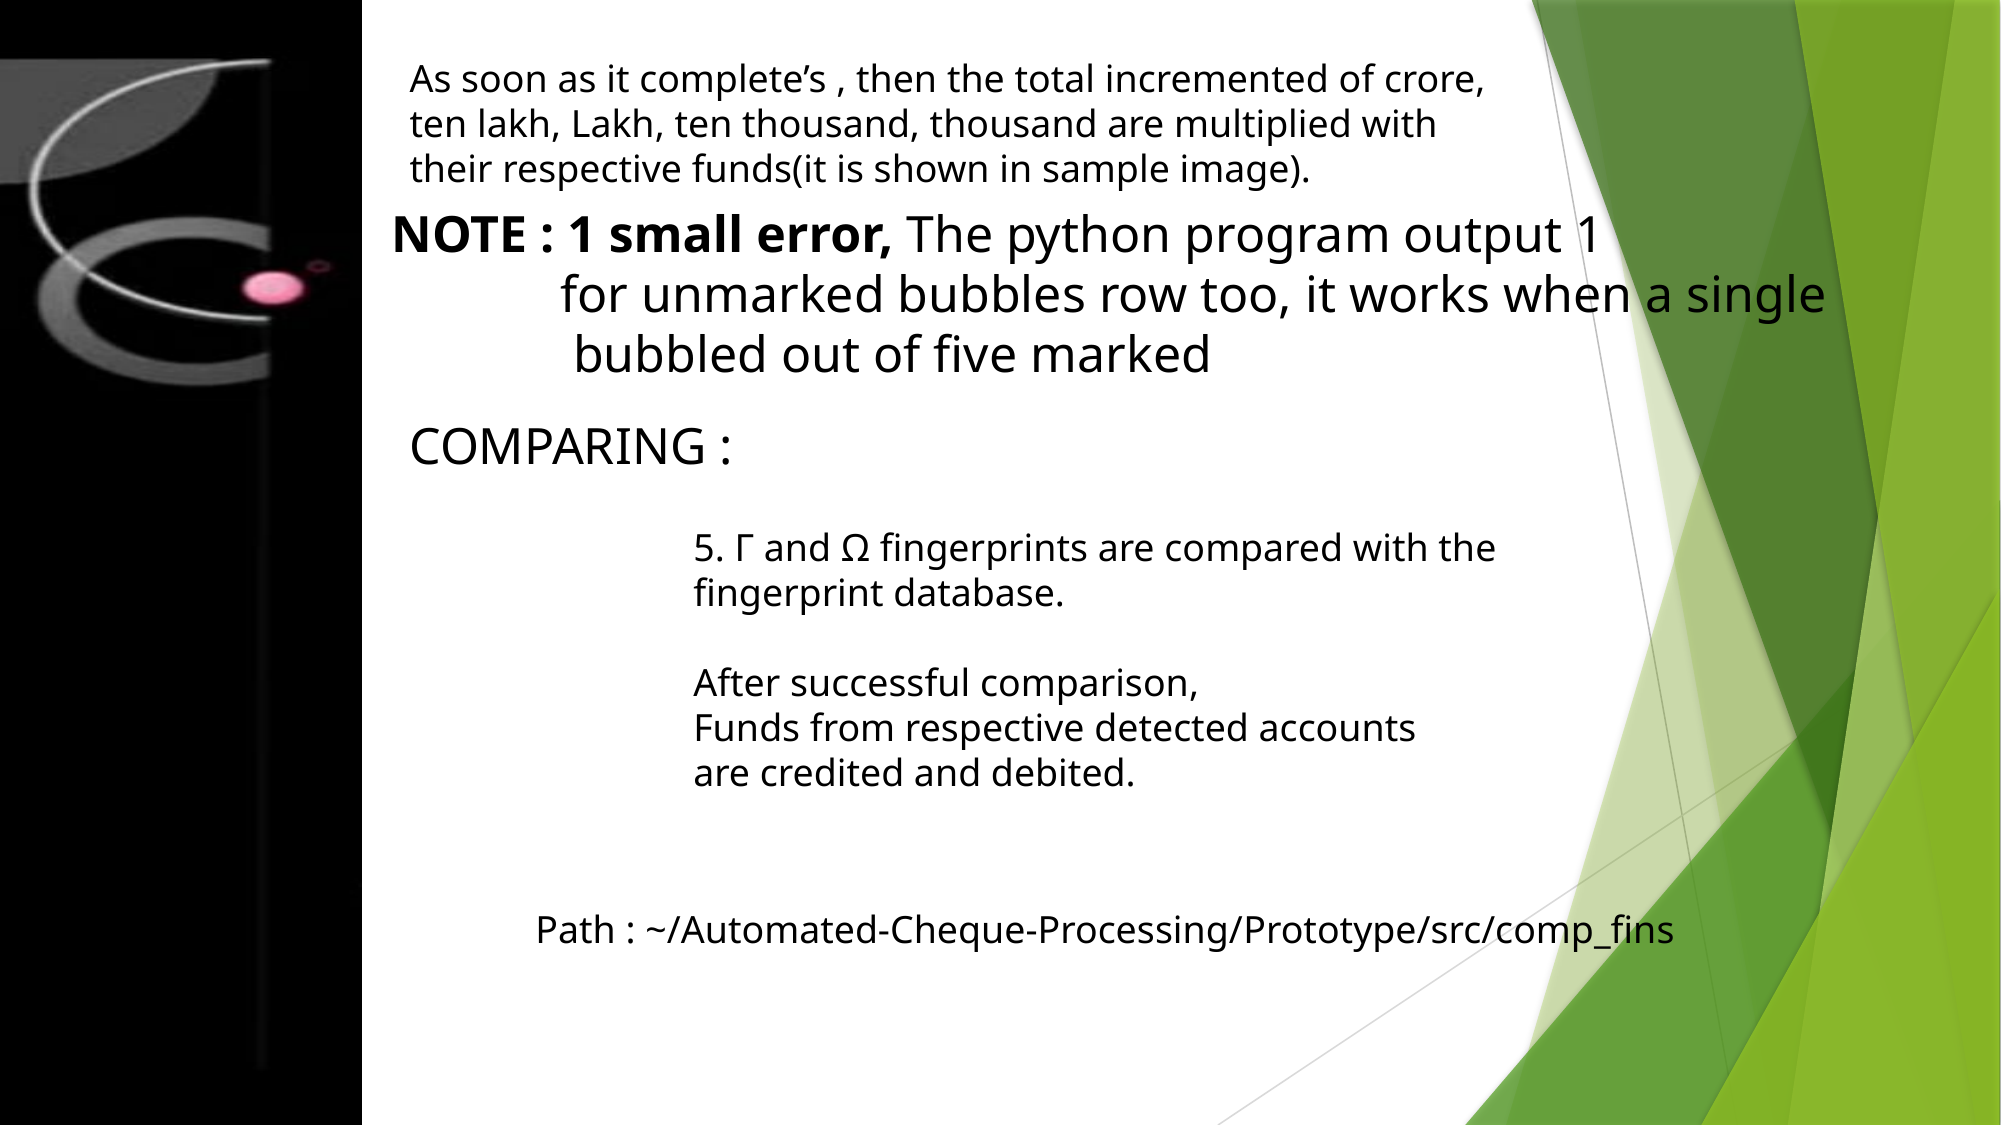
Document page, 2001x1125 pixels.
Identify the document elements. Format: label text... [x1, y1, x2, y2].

text_box 5. Γ and Ω fingerprints are compared with the fingerprint database. After successful comparison, Funds from respective detected accounts are credited and debited. [678, 516, 1528, 802]
text_box NOTE : 1 small error, The python program output 1 for unmarked bubbles row too, it works when a single bubbled out of five marked [376, 194, 2000, 390]
text_box As soon as it complete’s , then the total incremented of crore, ten lakh, Lakh, ten thousand, thousand are multiplied with their respective funds(it is shown in sample image). [394, 47, 1528, 194]
picture [0, 0, 363, 1125]
text_box COMPARING : [394, 406, 757, 482]
text_box Path : ~/Automated-Cheque-Processing/Prototype/src/comp_fins [520, 898, 1765, 959]
